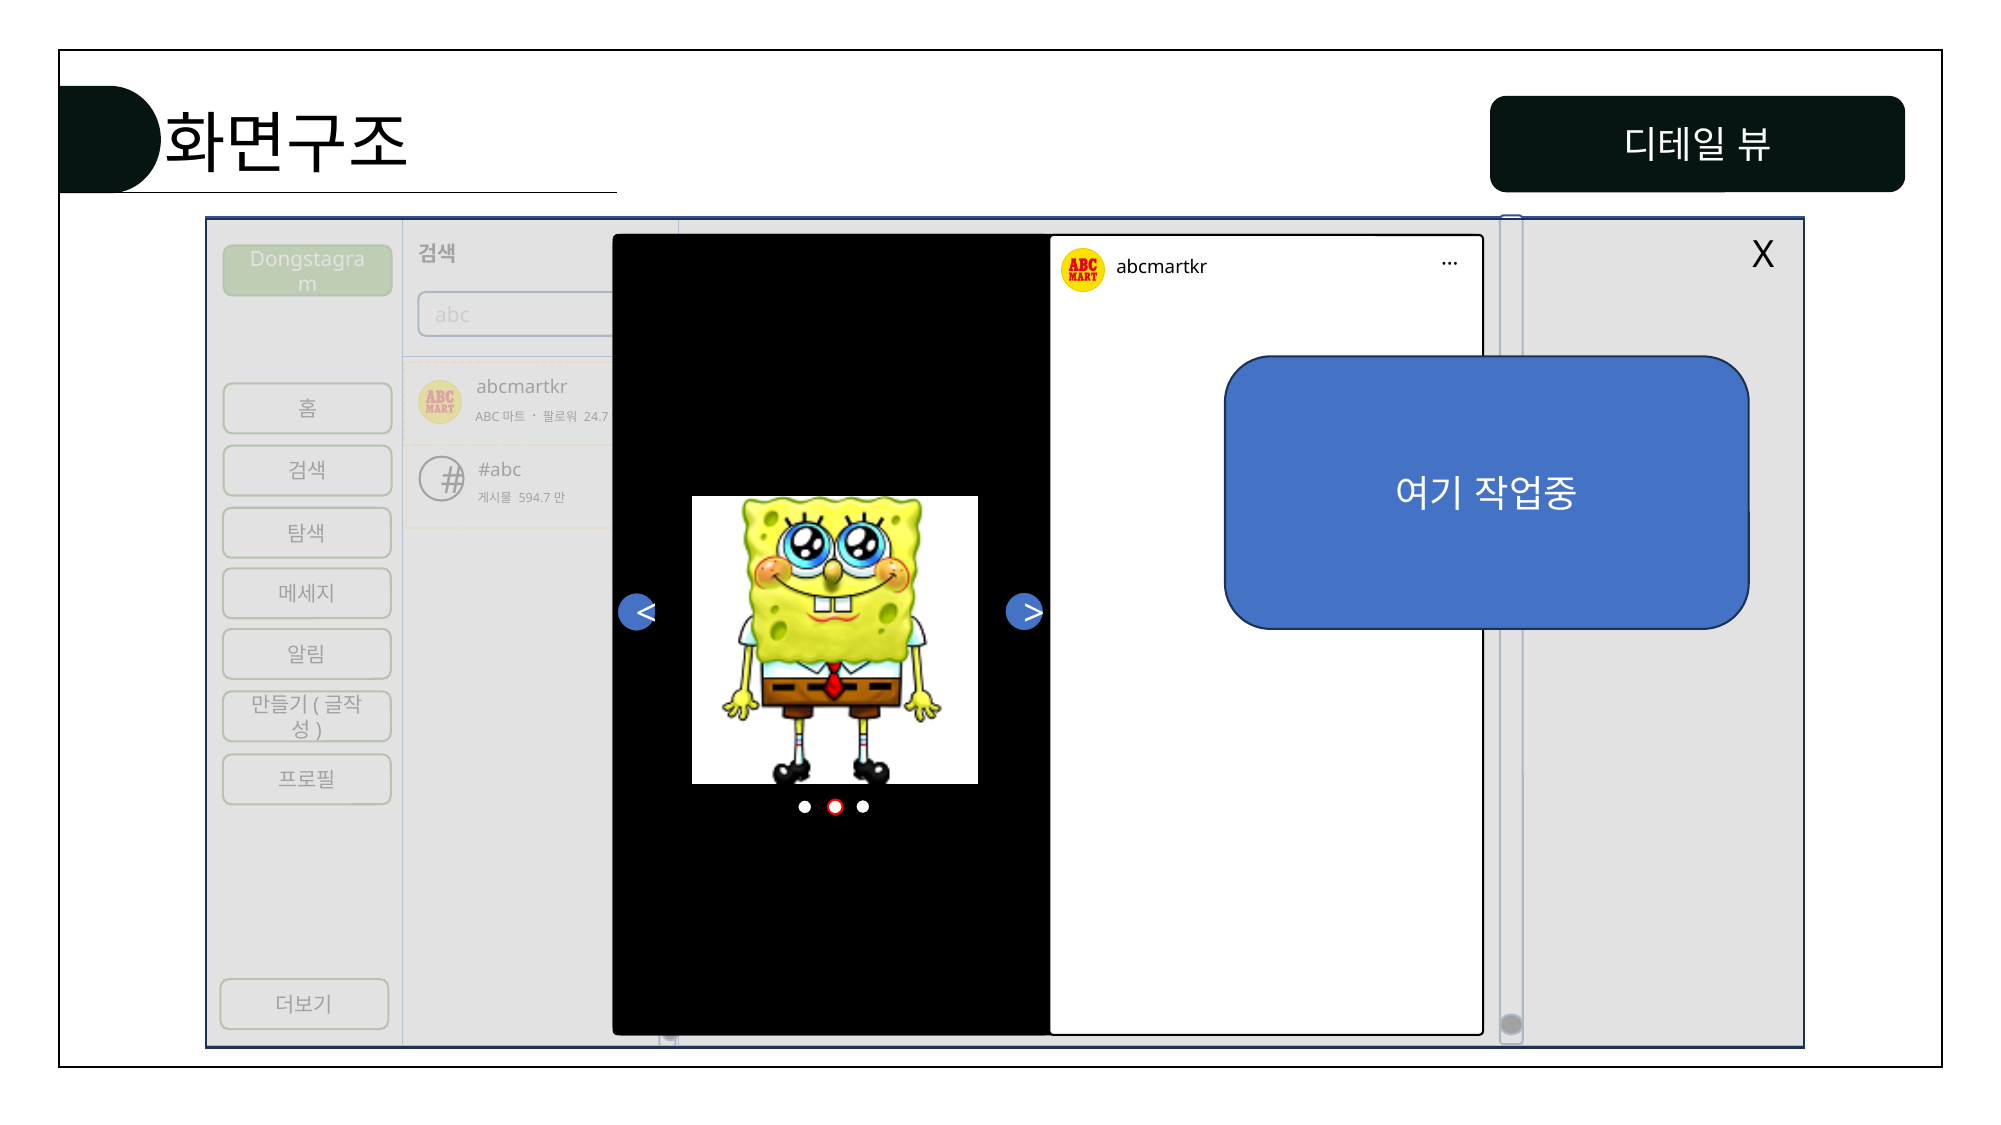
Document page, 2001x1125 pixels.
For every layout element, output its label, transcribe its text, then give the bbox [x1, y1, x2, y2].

text_box 여기 작업중 [1523, 355, 1750, 630]
text_box [58, 84, 138, 195]
text_box X [1731, 225, 1795, 281]
text_box [1049, 233, 1485, 1036]
text_box > [1003, 590, 1045, 633]
text_box [679, 233, 1048, 1036]
text_box [796, 798, 814, 816]
text_box [612, 233, 678, 1036]
text_box [1499, 214, 1524, 218]
text_box 디테일 뷰 [1488, 94, 1907, 194]
picture [409, 376, 468, 428]
picture [692, 496, 978, 784]
text_box ··· [1423, 245, 1477, 279]
text_box [826, 798, 844, 816]
text_box 화면구조 [73, 93, 617, 188]
text_box [205, 218, 1805, 1049]
text_box abcmartkr [1111, 255, 1314, 276]
text_box < [615, 591, 658, 633]
text_box 여기 작업중 [1223, 355, 1522, 630]
text_box [854, 798, 872, 816]
picture [1052, 244, 1111, 296]
text_box [58, 49, 1943, 1068]
